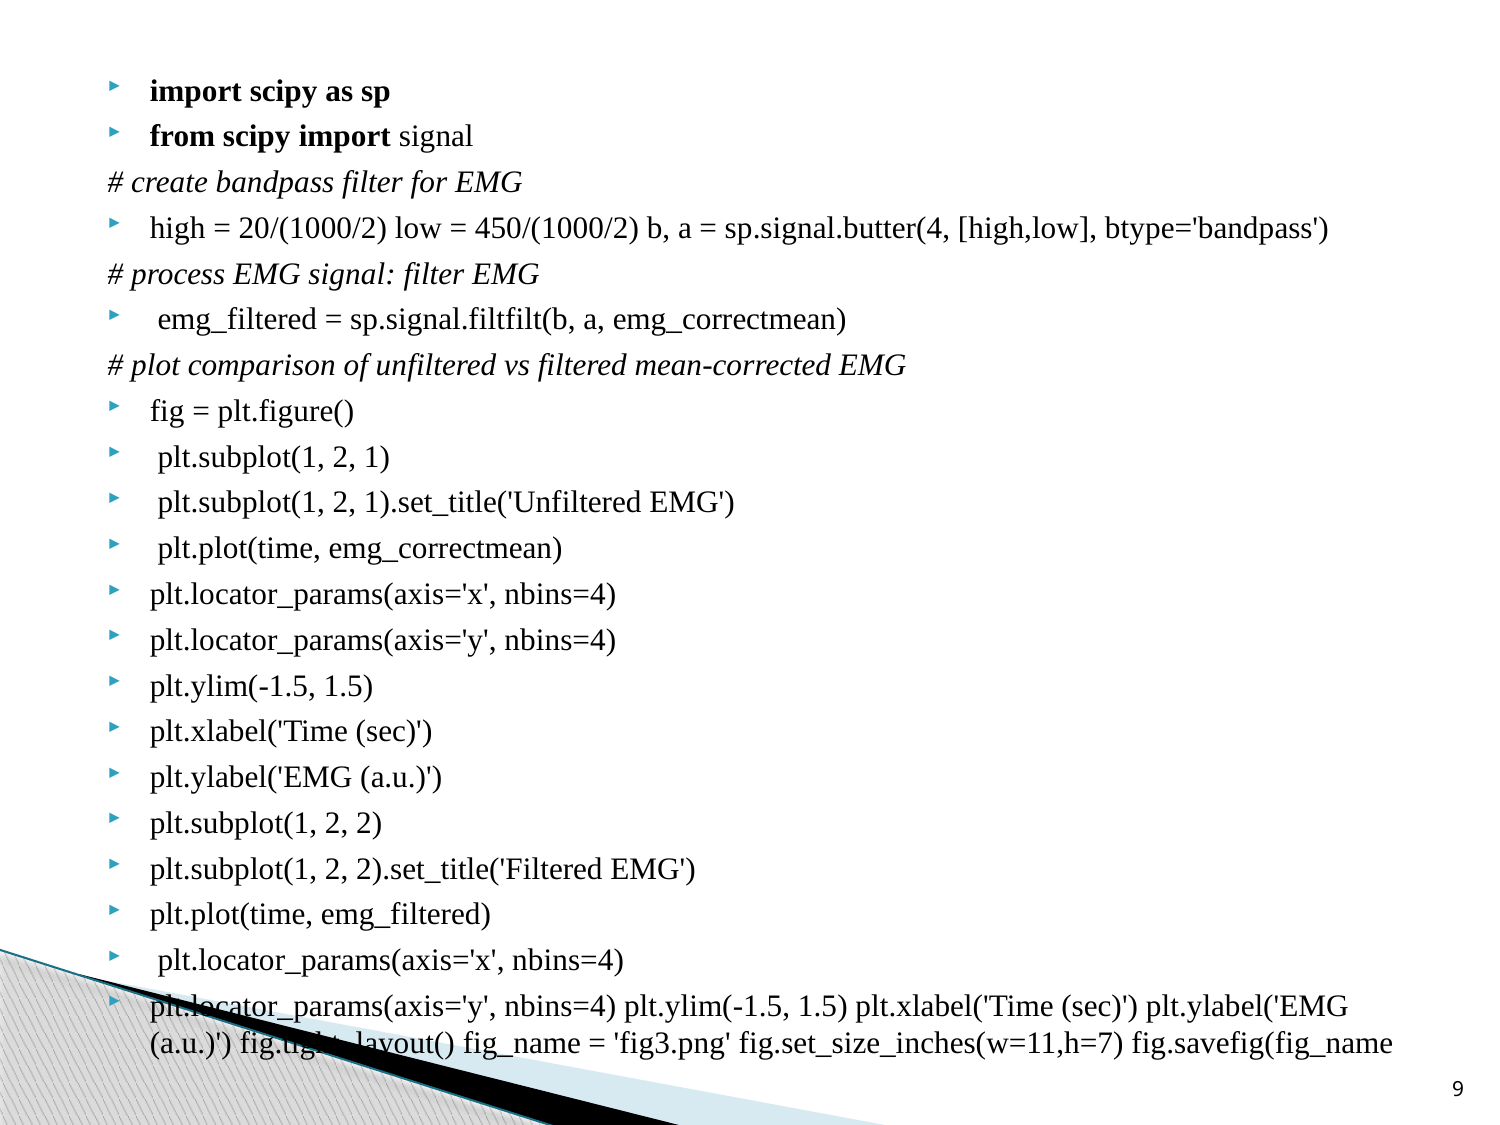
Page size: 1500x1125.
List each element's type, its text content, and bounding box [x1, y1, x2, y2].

list import scipy as sp from scipy import signal # create bandpass filter for EMG high = 20/(1000/2) low = 450/(1000/2) b, a = sp.signal.butter(4, [high,low], btype='bandpass') # process EMG signal: filter EMG emg_filtered = sp.signal.filtfilt(b, a, emg_correctmean) # plot comparison of unfiltered vs filtered mean-corrected EMG fig = plt.figure() plt.subplot(1, 2, 1) plt.subplot(1, 2, 1).set_title('Unfiltered EMG') plt.plot(time, emg_correctmean) plt.locator_params(axis='x', nbins=4) plt.locator_params(axis='y', nbins=4) plt.ylim(-1.5, 1.5) plt.xlabel('Time (sec)') plt.ylabel('EMG (a.u.)') plt.subplot(1, 2, 2) plt.subplot(1, 2, 2).set_title('Filtered EMG') plt.plot(time, emg_filtered) plt.locator_params(axis='x', nbins=4) plt.locator_params(axis='y', nbins=4) plt.ylim(-1.5, 1.5) plt.xlabel('Time (sec)') plt.ylabel('EMG (a.u.)') fig.tight_layout() fig_name = 'fig3.png' fig.set_size_inches(w=11,h=7) fig.savefig(fig_name [75, 62, 1425, 986]
slide_number 9 [1418, 1051, 1479, 1112]
